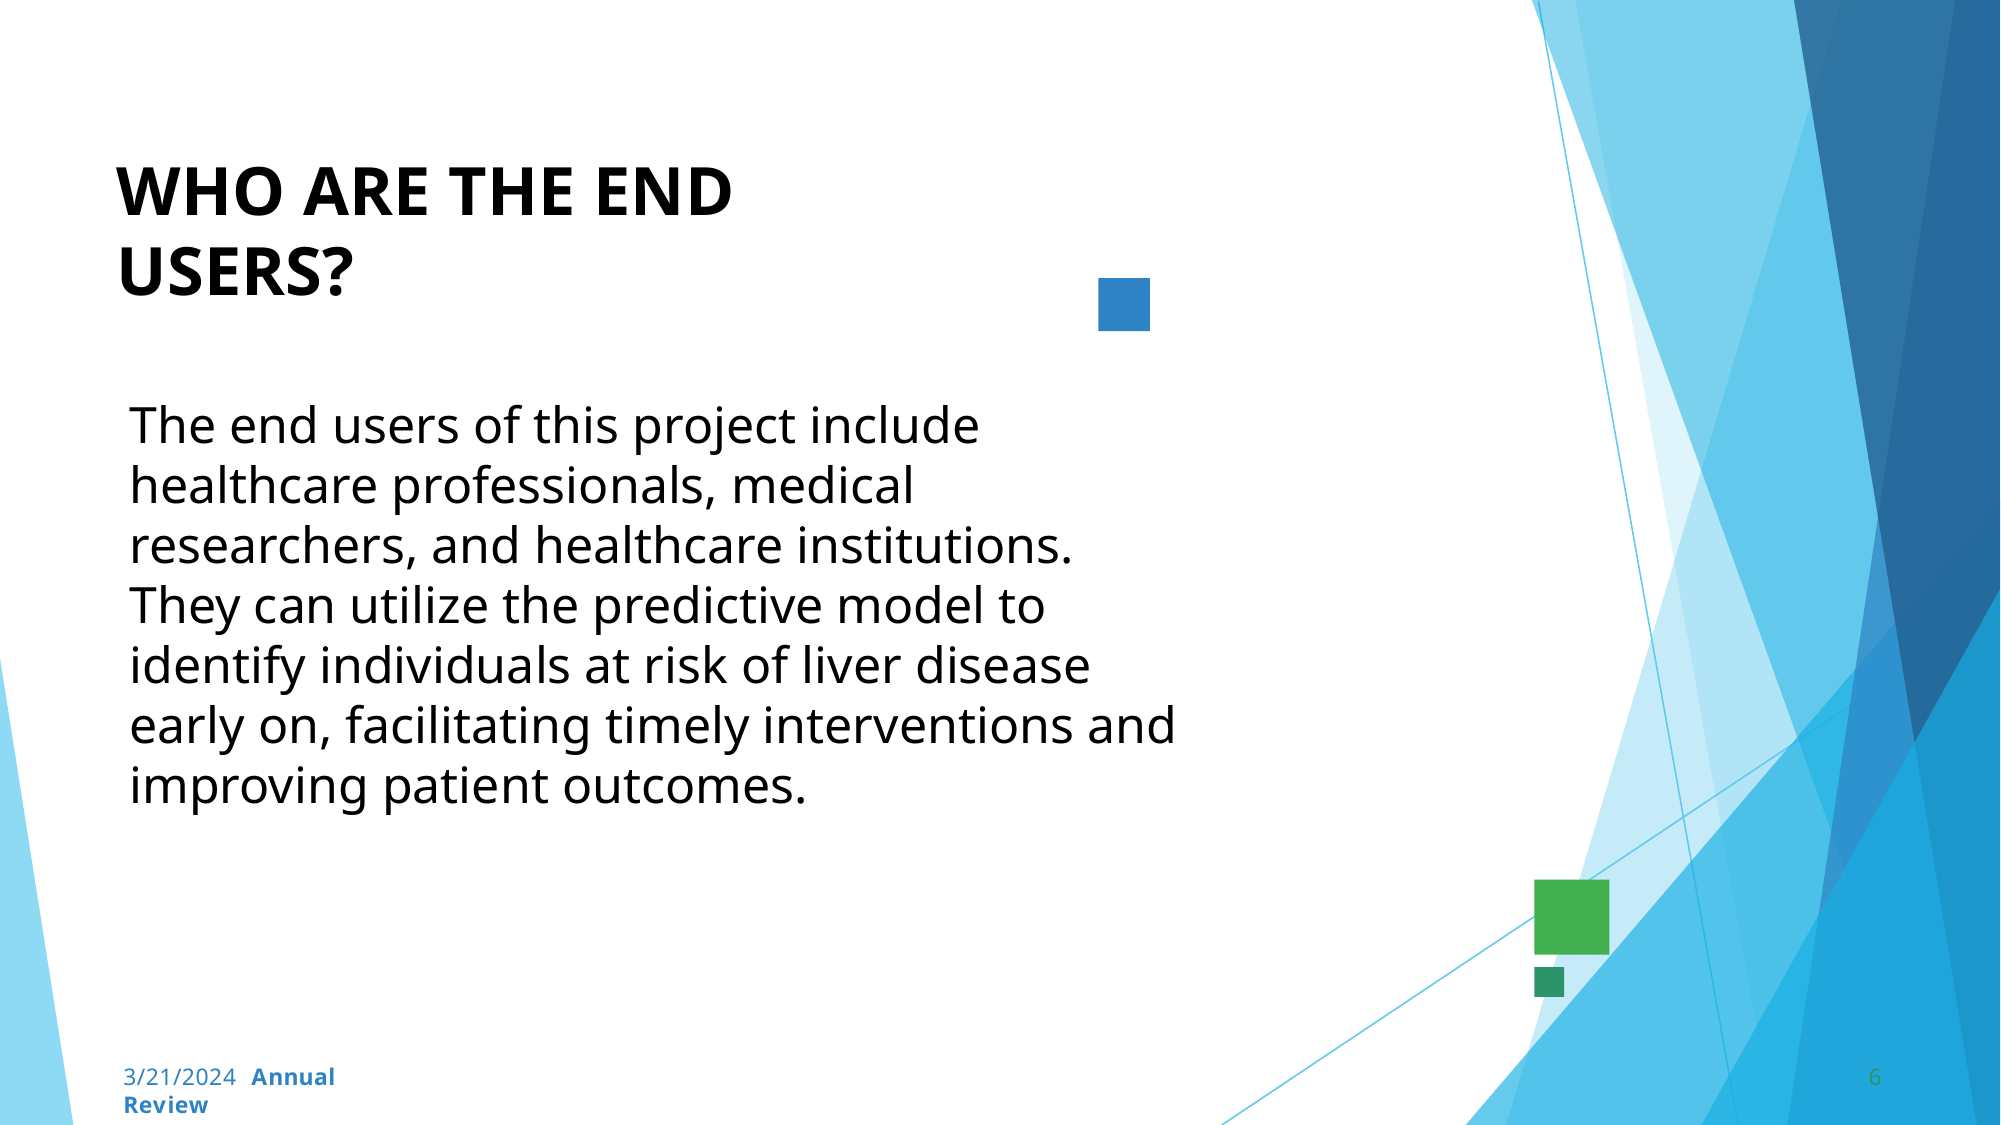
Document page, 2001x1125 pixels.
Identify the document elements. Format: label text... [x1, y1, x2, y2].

text_box 3/21/2024 Annual Review [121, 1101, 417, 1118]
slide_number 6 [1862, 1061, 1888, 1125]
text_box [1098, 278, 1150, 332]
text_box [1534, 967, 1565, 997]
text_box The end users of this project include healthcare professionals, medical researchers, and healthcare institutions. They can utilize the predictive model to identify individuals at risk of liver disease early on, facilitating timely interventions and improving patient outcomes. [114, 386, 1213, 822]
title WHO ARE THE END USERS? [114, 146, 938, 337]
picture [118, 1012, 477, 1093]
text_box [1534, 879, 1610, 955]
